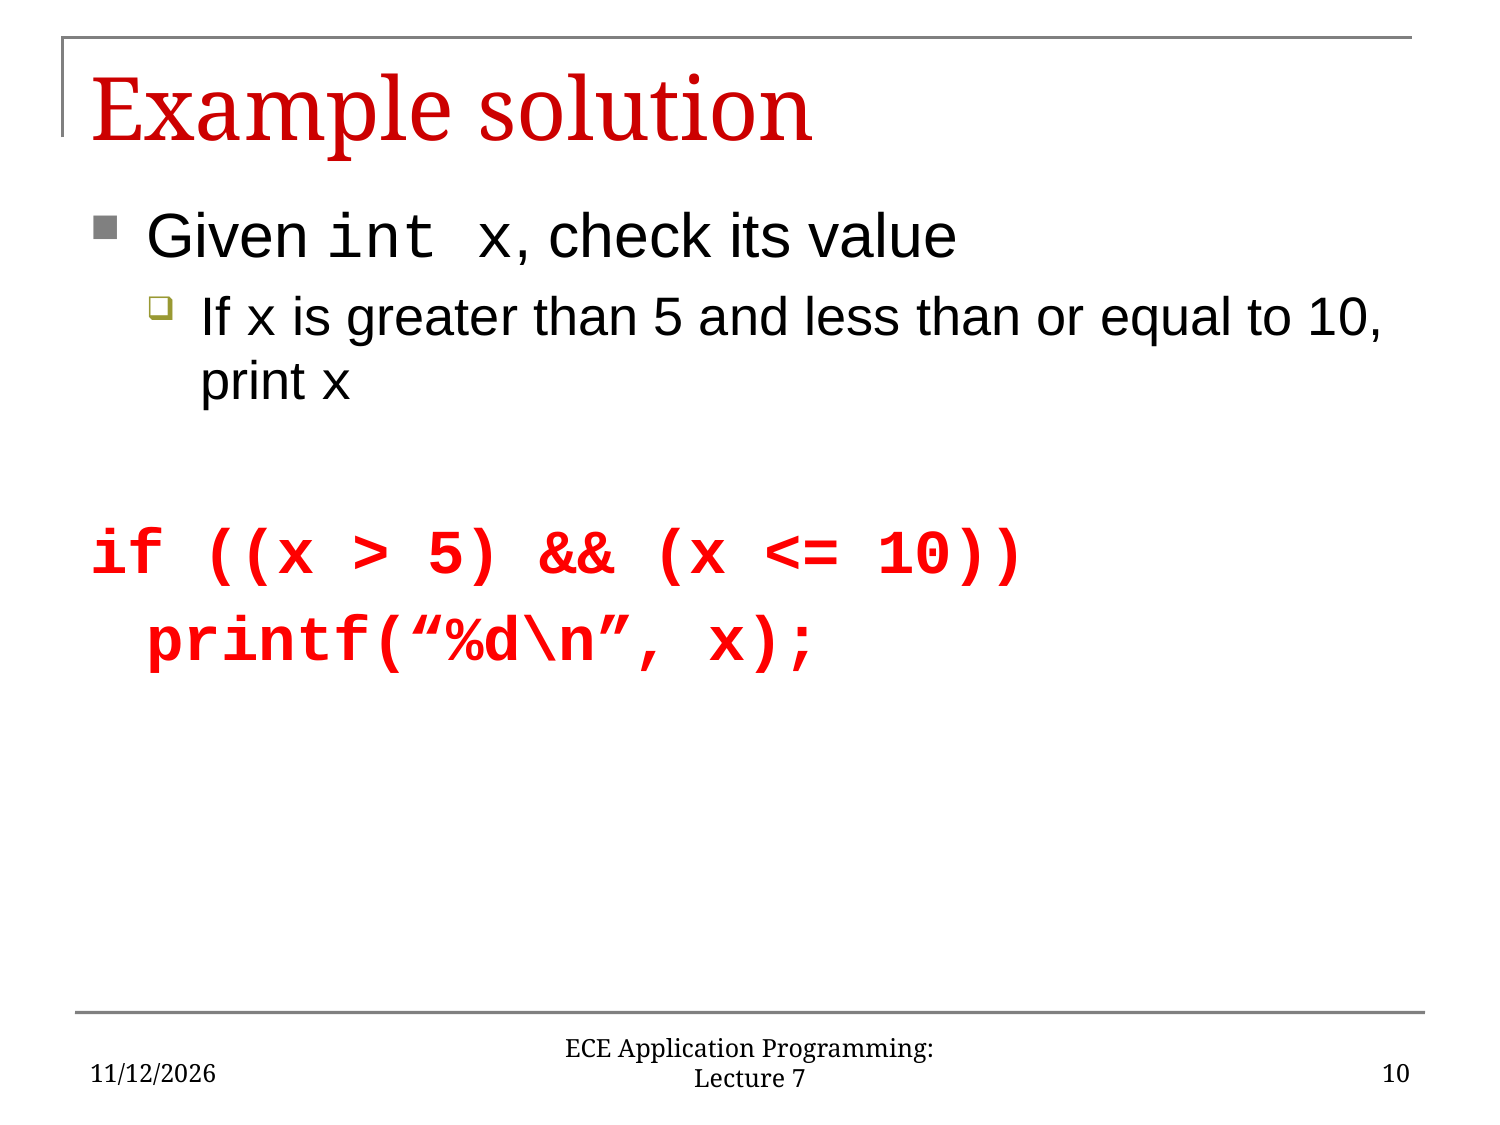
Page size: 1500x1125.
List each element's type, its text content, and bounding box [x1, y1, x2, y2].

footer ECE Application Programming: Lecture 7 [512, 1024, 988, 1101]
slide_number 10 [1074, 1023, 1426, 1100]
list Given int x, check its value If x is greater than 5 and less than or equal to 10, print x if ((x > 5) && (x <= 10)) printf(“%d\n”, x); [75, 187, 1425, 1006]
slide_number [74, 1023, 426, 1100]
title Example solution [75, 45, 1425, 163]
